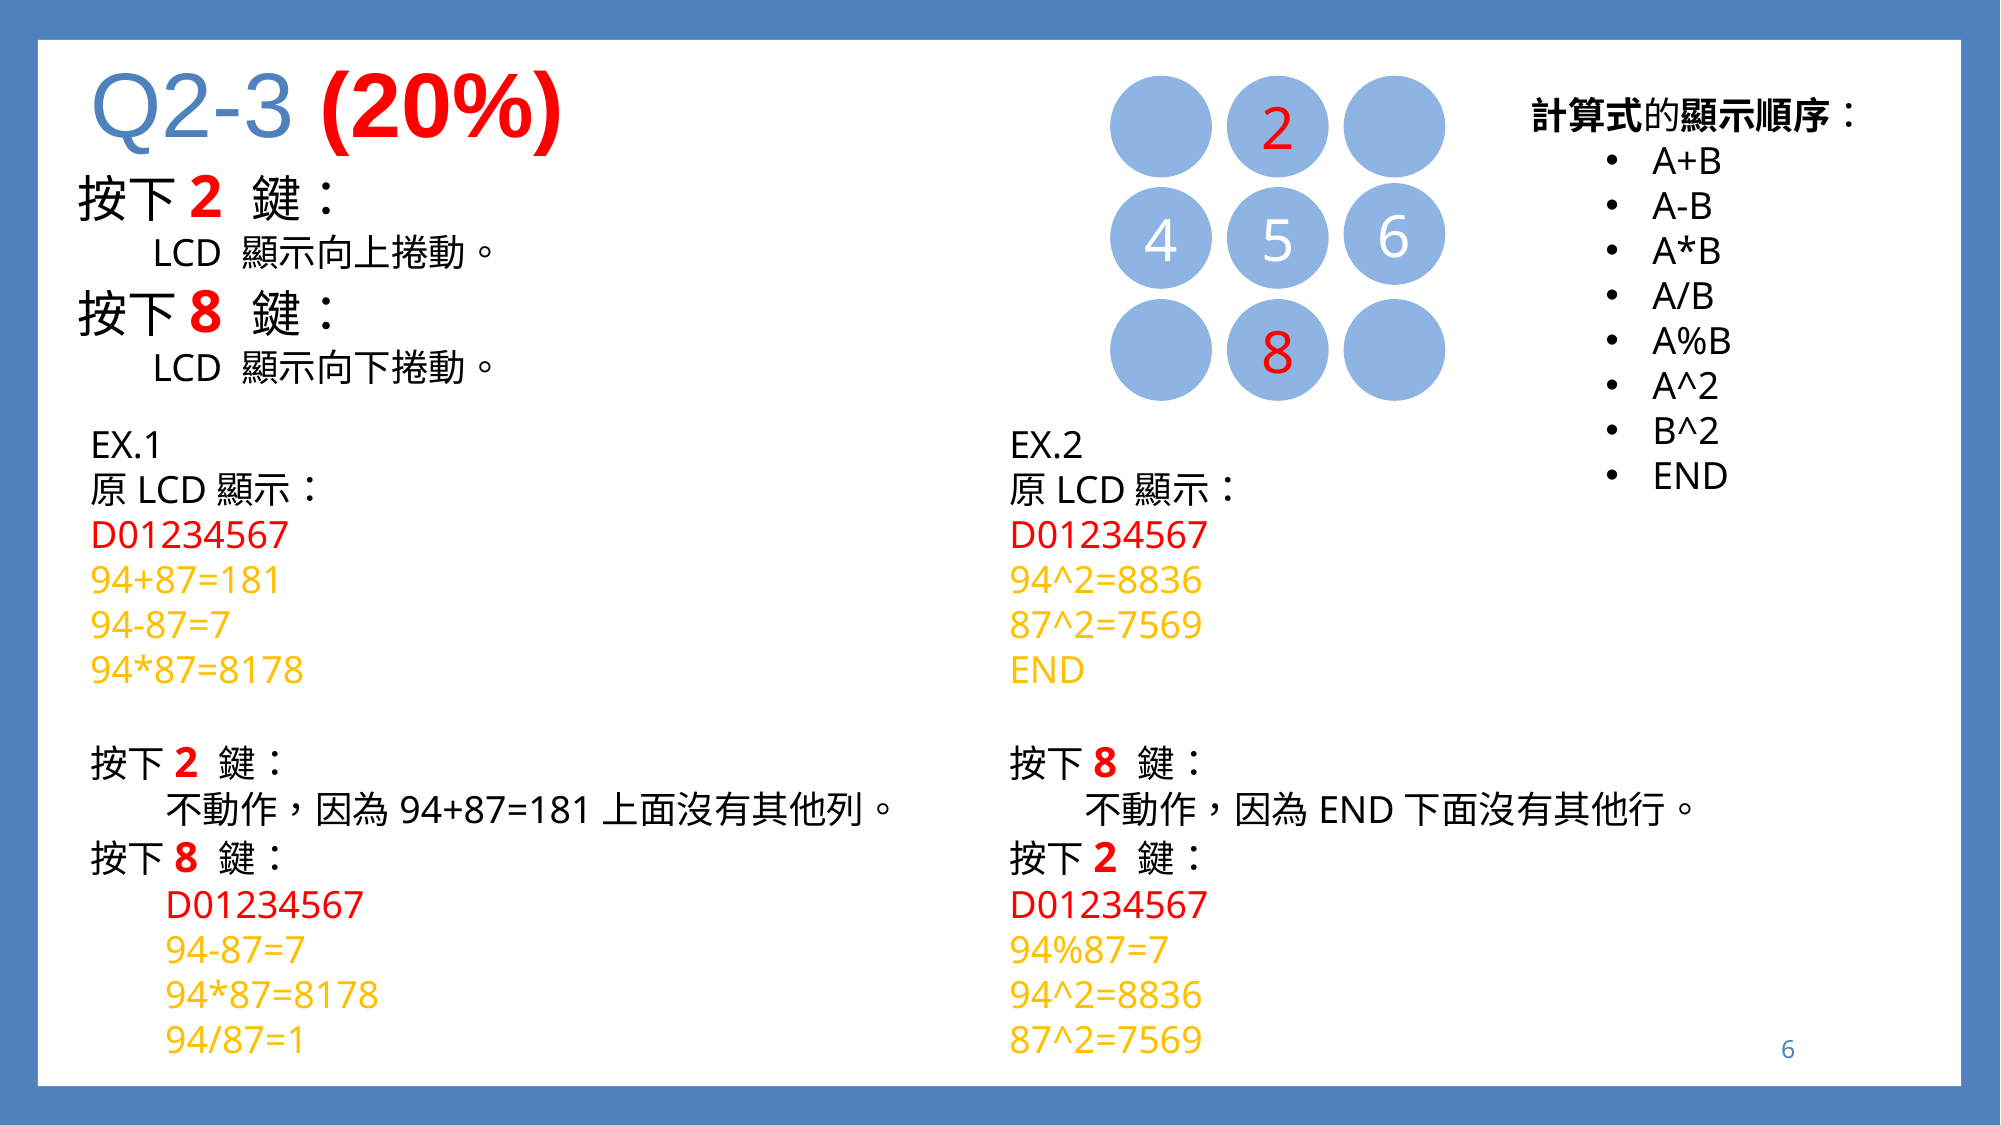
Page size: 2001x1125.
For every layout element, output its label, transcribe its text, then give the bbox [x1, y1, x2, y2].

text_box 計算式的顯示順序： A+B A-B A*B A/B A%B A^2 B^2 END [1515, 84, 1948, 505]
slide_number 5 [1530, 1020, 1811, 1081]
text_box EX.2 原LCD顯示： D01234567 94^2=8836 87^2=7569 END 按下8 鍵： 不動作，因為END下面沒有其他行。 按下2 鍵： D01234567 94%87=7 94^2=8836 87^2=7569 [919, 413, 1738, 1068]
text_box 按下2 鍵： LCD 顯示向上捲動。 按下8 鍵： LCD 顯示向下捲動。 [62, 151, 860, 397]
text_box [1109, 75, 1446, 402]
title Q2-3 (20%) [75, 39, 1696, 177]
text_box EX.1 原LCD顯示： D01234567 94+87=181 94-87=7 94*87=8178 按下2 鍵： 不動作，因為94+87=181上面沒有其他列。 按下8 鍵： D01234567 94-87=7 94*87=8178 94/87=1 [75, 413, 894, 1125]
